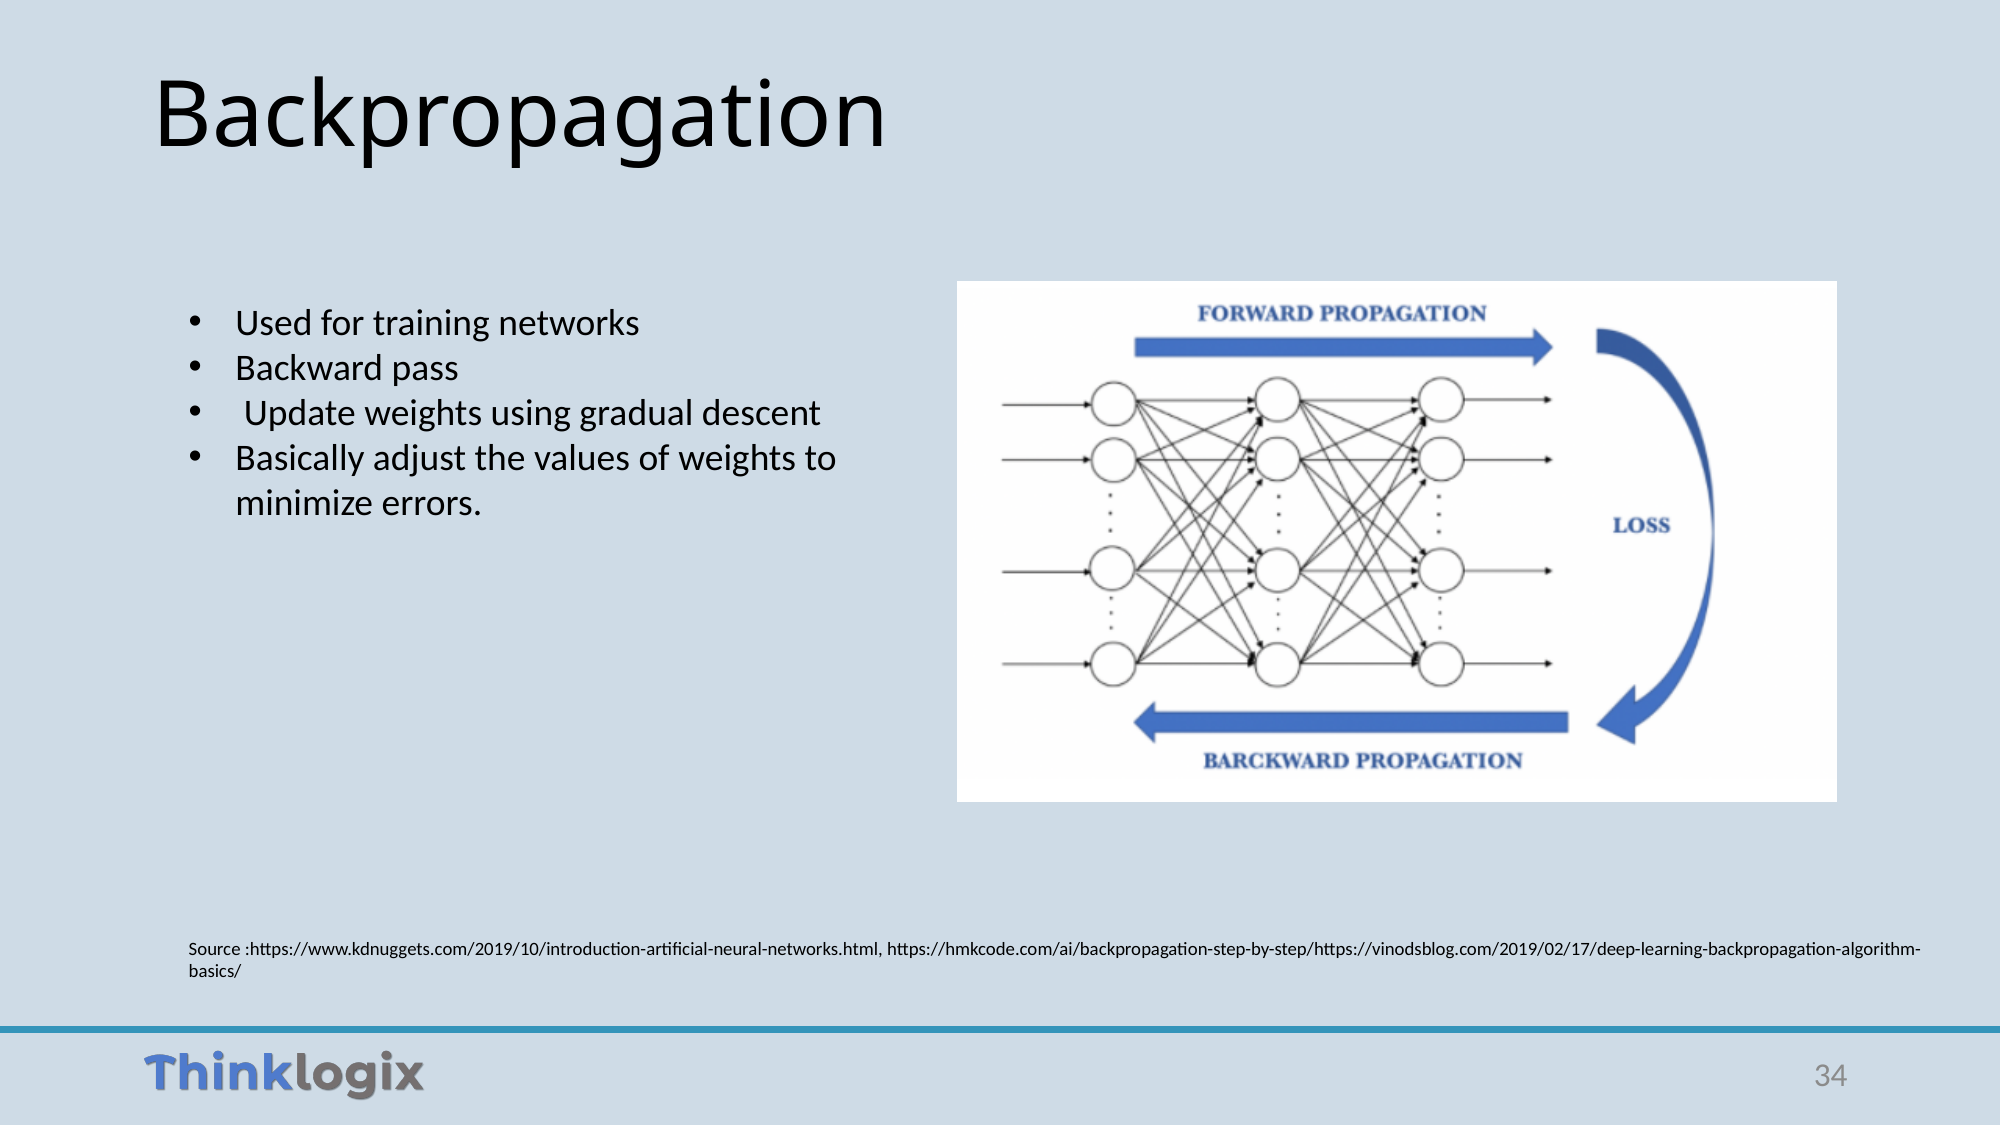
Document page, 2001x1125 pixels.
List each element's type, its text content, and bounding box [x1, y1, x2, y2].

text_box Used for training networks Backward pass Update weights using gradual descent Basically adjust the values of weights to minimize errors. [173, 290, 855, 531]
picture [956, 281, 1837, 802]
text_box Source :https://www.kdnuggets.com/2019/10/introduction-artificial-neural-networks.html, https://hmkcode.com/ai/backpropagation-step-by-step/https://vinodsblog.com/2019/02/17/deep-learning-backpropagation-algorithm-basics/ [173, 928, 1944, 1012]
slide_number 34 [1412, 1042, 1863, 1103]
title Backpropagation [137, 59, 1863, 201]
picture [115, 1036, 456, 1109]
